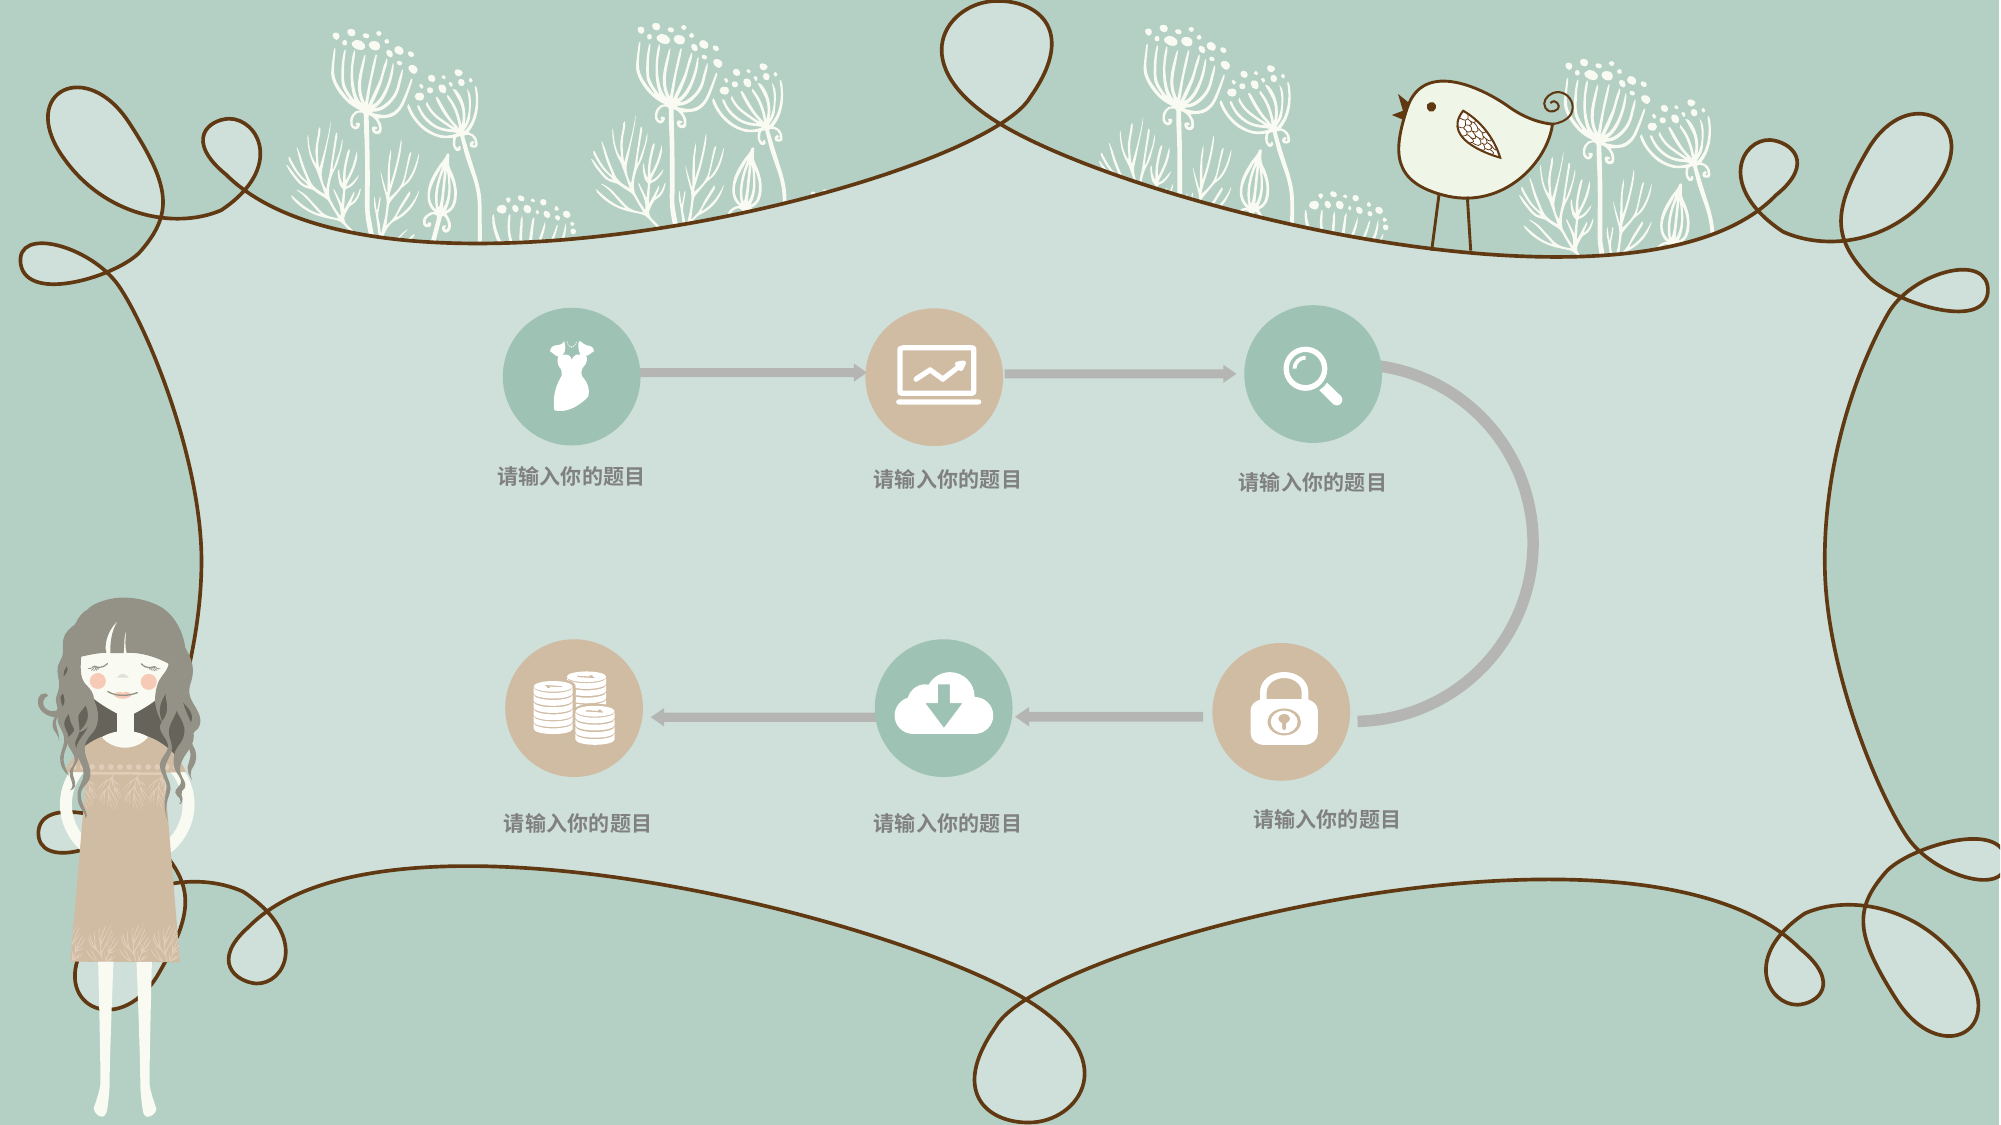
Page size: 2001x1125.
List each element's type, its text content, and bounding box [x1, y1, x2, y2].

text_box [1212, 642, 1351, 781]
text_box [505, 639, 643, 778]
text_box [874, 639, 1013, 778]
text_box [502, 307, 641, 446]
text_box [1013, 705, 1205, 729]
text_box 请输入你的题目 [447, 455, 696, 496]
text_box 请输入你的题目 [1188, 461, 1438, 502]
text_box [1004, 362, 1239, 385]
text_box [1356, 359, 1540, 729]
text_box 请输入你的题目 [1203, 799, 1452, 840]
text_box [865, 308, 1004, 447]
text_box 请输入你的题目 [823, 802, 1073, 843]
text_box 请输入你的题目 [454, 802, 703, 843]
text_box 请输入你的题目 [823, 459, 1073, 500]
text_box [1244, 305, 1383, 443]
text_box [649, 706, 874, 729]
text_box [641, 361, 865, 384]
